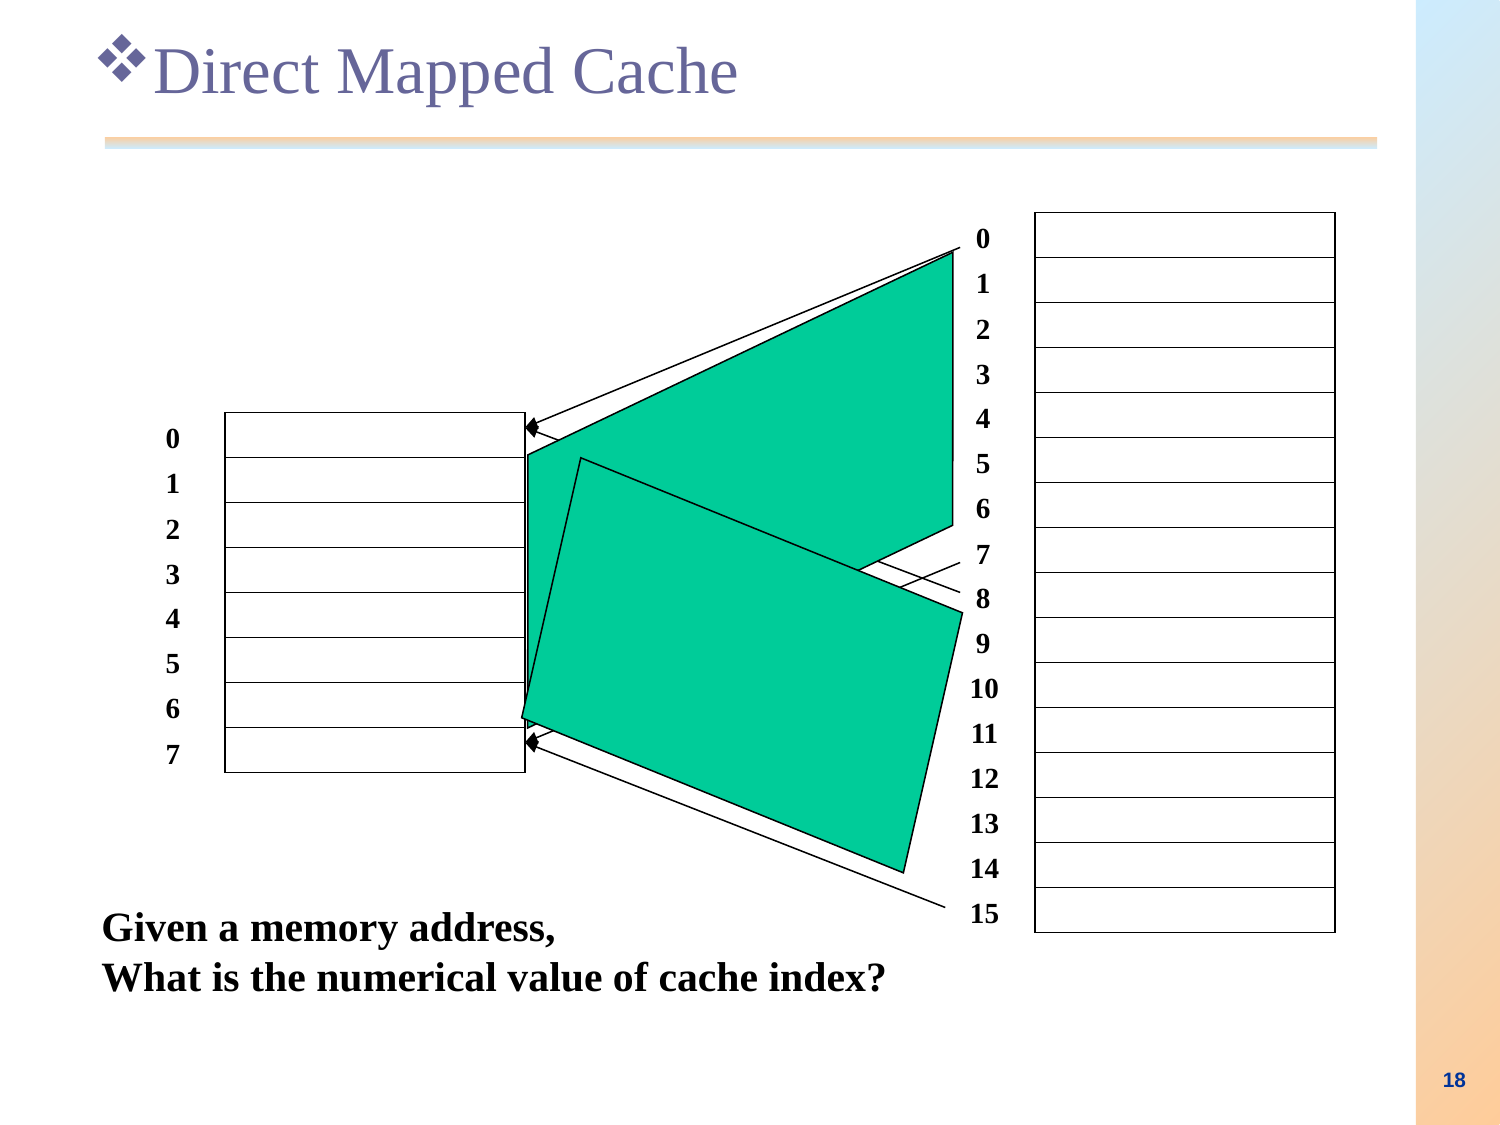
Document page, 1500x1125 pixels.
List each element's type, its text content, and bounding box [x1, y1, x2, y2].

text_box [525, 731, 553, 742]
text_box 5 [961, 437, 1006, 482]
text_box [224, 592, 525, 637]
text_box [224, 637, 525, 682]
text_box [1035, 392, 1336, 437]
text_box [1035, 482, 1336, 527]
text_box [224, 502, 525, 547]
text_box 5 [150, 637, 196, 682]
text_box [521, 457, 963, 873]
text_box 3 [150, 547, 196, 592]
text_box [525, 426, 559, 440]
text_box 15 [945, 887, 1039, 938]
text_box [527, 252, 953, 690]
text_box [1039, 797, 1336, 842]
text_box 8 [961, 572, 1006, 617]
text_box [1035, 527, 1336, 572]
text_box 2 [150, 502, 196, 547]
text_box Given a memory address, What is the numerical value of cache index? [86, 892, 908, 1125]
text_box [1039, 887, 1336, 933]
text_box 2 [961, 302, 1006, 347]
text_box 10 [945, 662, 1031, 707]
text_box 14 [945, 842, 1039, 887]
text_box [1035, 212, 1336, 257]
text_box [1035, 302, 1336, 347]
text_box [1039, 752, 1336, 797]
text_box 4 [150, 592, 196, 637]
text_box [1035, 662, 1336, 707]
text_box [525, 247, 961, 427]
text_box [525, 741, 907, 892]
text_box [1035, 437, 1336, 482]
text_box 12 [945, 752, 1039, 797]
title Direct Mapped Cache [76, 0, 1428, 135]
text_box 11 [945, 707, 1039, 752]
text_box [527, 721, 537, 728]
text_box 3 [961, 347, 1006, 392]
text_box 7 [961, 527, 1006, 572]
text_box 6 [961, 482, 1006, 527]
text_box [1035, 257, 1336, 302]
text_box 7 [150, 727, 196, 778]
text_box [1035, 572, 1336, 617]
text_box [224, 547, 525, 592]
text_box 1 [150, 457, 196, 502]
text_box 6 [150, 682, 196, 727]
text_box 9 [961, 617, 1006, 662]
text_box 4 [961, 392, 1006, 437]
text_box [1035, 617, 1336, 662]
text_box 0 [961, 212, 1006, 257]
text_box [1039, 707, 1336, 752]
text_box [224, 727, 525, 773]
text_box [1035, 347, 1336, 392]
text_box [224, 457, 525, 502]
text_box 1 [961, 257, 1006, 302]
text_box [1039, 842, 1336, 887]
text_box 0 [150, 412, 196, 457]
text_box 13 [945, 797, 1039, 842]
text_box [224, 682, 525, 727]
text_box [224, 412, 525, 457]
